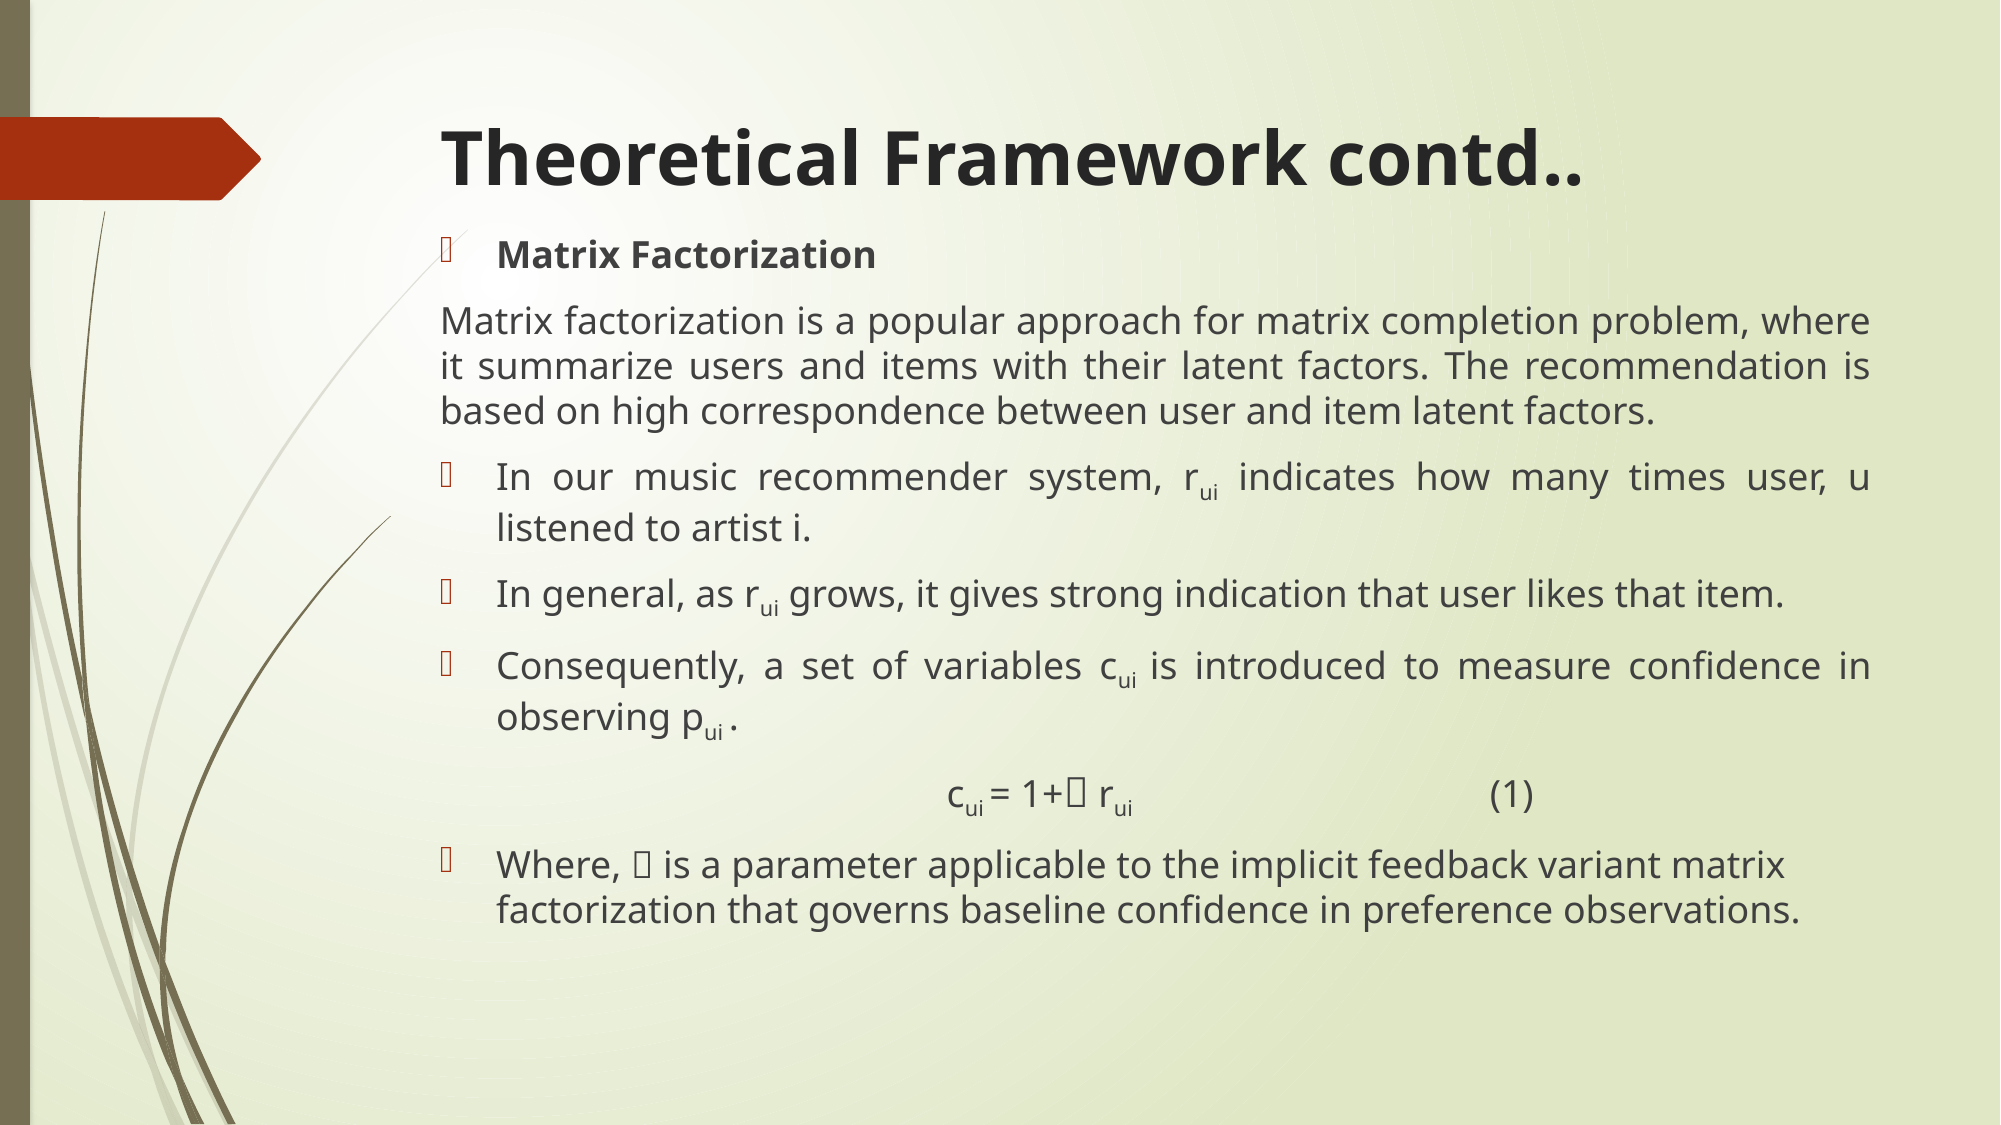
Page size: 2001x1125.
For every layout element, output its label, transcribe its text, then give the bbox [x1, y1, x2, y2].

title Theoretical Framework contd.. [425, 102, 1888, 223]
list Matrix Factorization Matrix factorization is a popular approach for matrix completion problem, where it summarize users and items with their latent factors. The recommendation is based on high correspondence between user and item latent factors. In our music recommender system, rui indicates how many times user, u listened to artist i. In general, as rui grows, it gives strong indication that user likes that item. Consequently, a set of variables cui is introduced to measure confidence in observing pui . cui = 1+ rui (1) Where,  is a parameter applicable to the implicit feedback variant matrix factorization that governs baseline confidence in preference observations. [424, 223, 1888, 1105]
